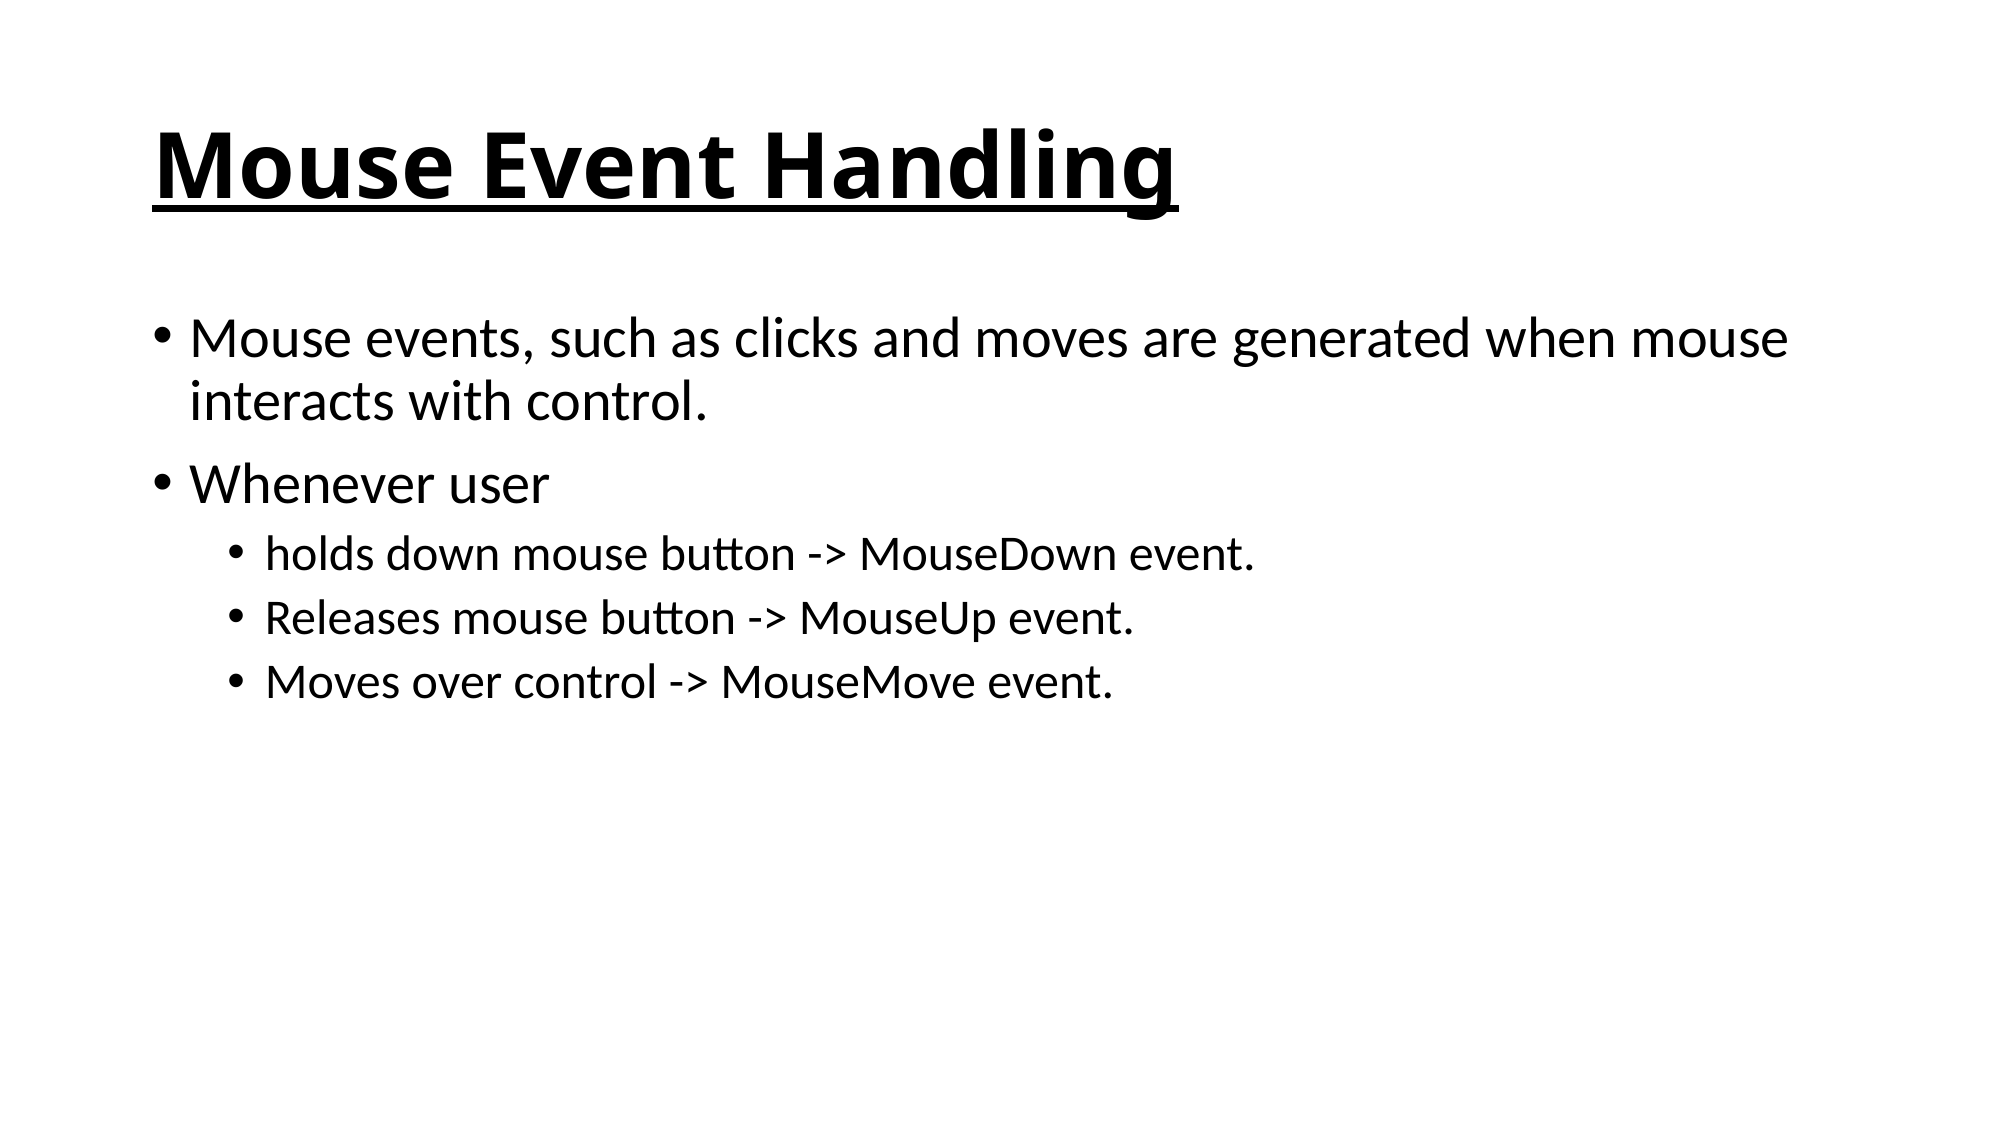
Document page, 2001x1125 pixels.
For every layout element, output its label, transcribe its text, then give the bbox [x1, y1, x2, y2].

title Mouse Event Handling [137, 59, 1863, 278]
list Mouse events, such as clicks and moves are generated when mouse interacts with control. Whenever user holds down mouse button -> MouseDown event. Releases mouse button -> MouseUp event. Moves over control -> MouseMove event. [137, 299, 1863, 1014]
